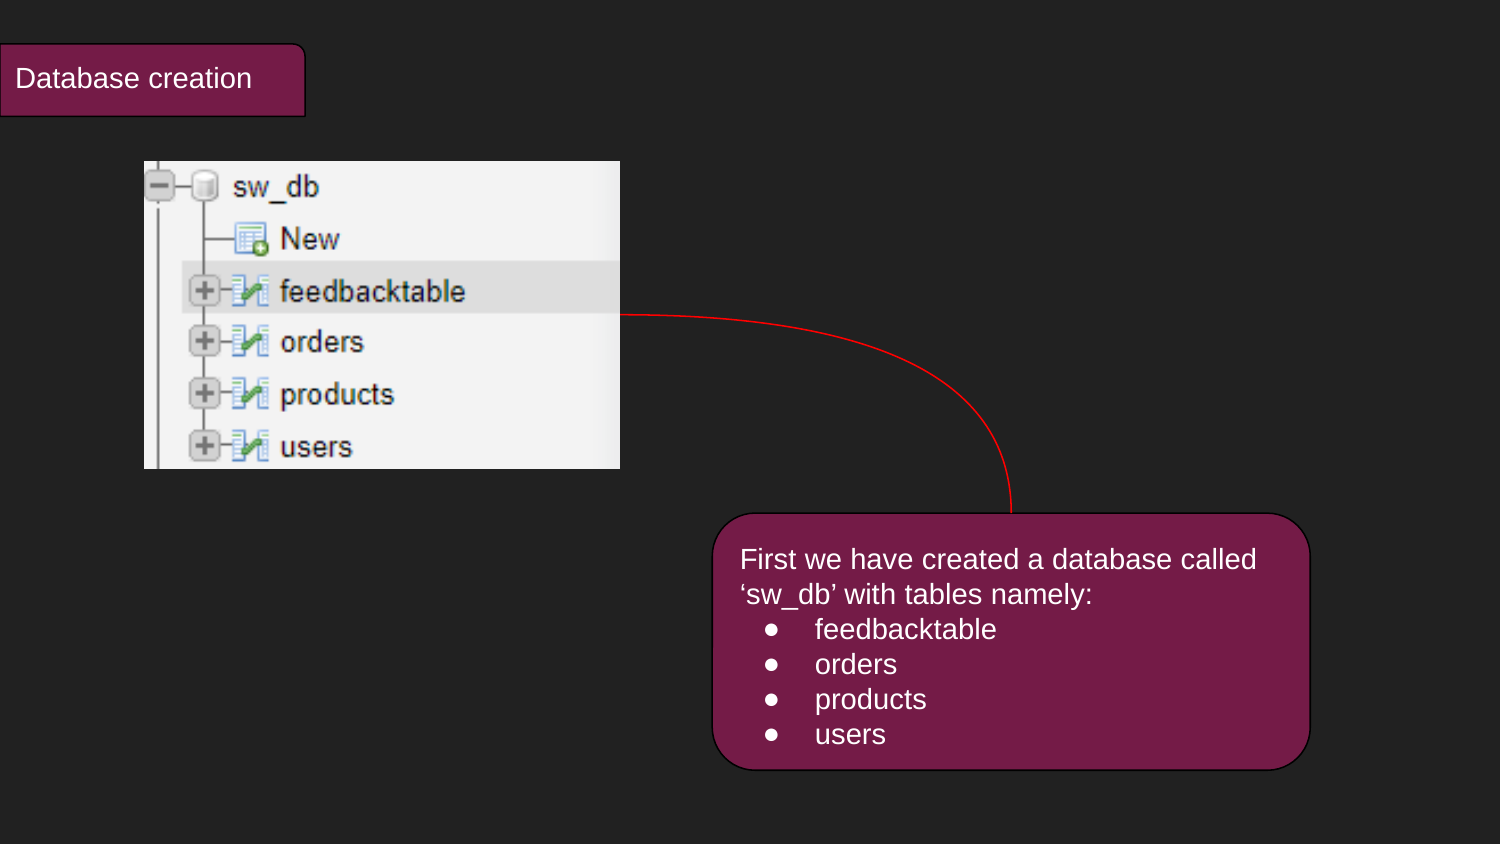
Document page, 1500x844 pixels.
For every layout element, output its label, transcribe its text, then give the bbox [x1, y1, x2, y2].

picture [143, 161, 620, 469]
text_box First we have created a database called ‘sw_db’ with tables namely: feedbacktable orders products users [712, 513, 1311, 771]
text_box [618, 314, 1012, 514]
text_box Database creation [0, 43, 306, 117]
